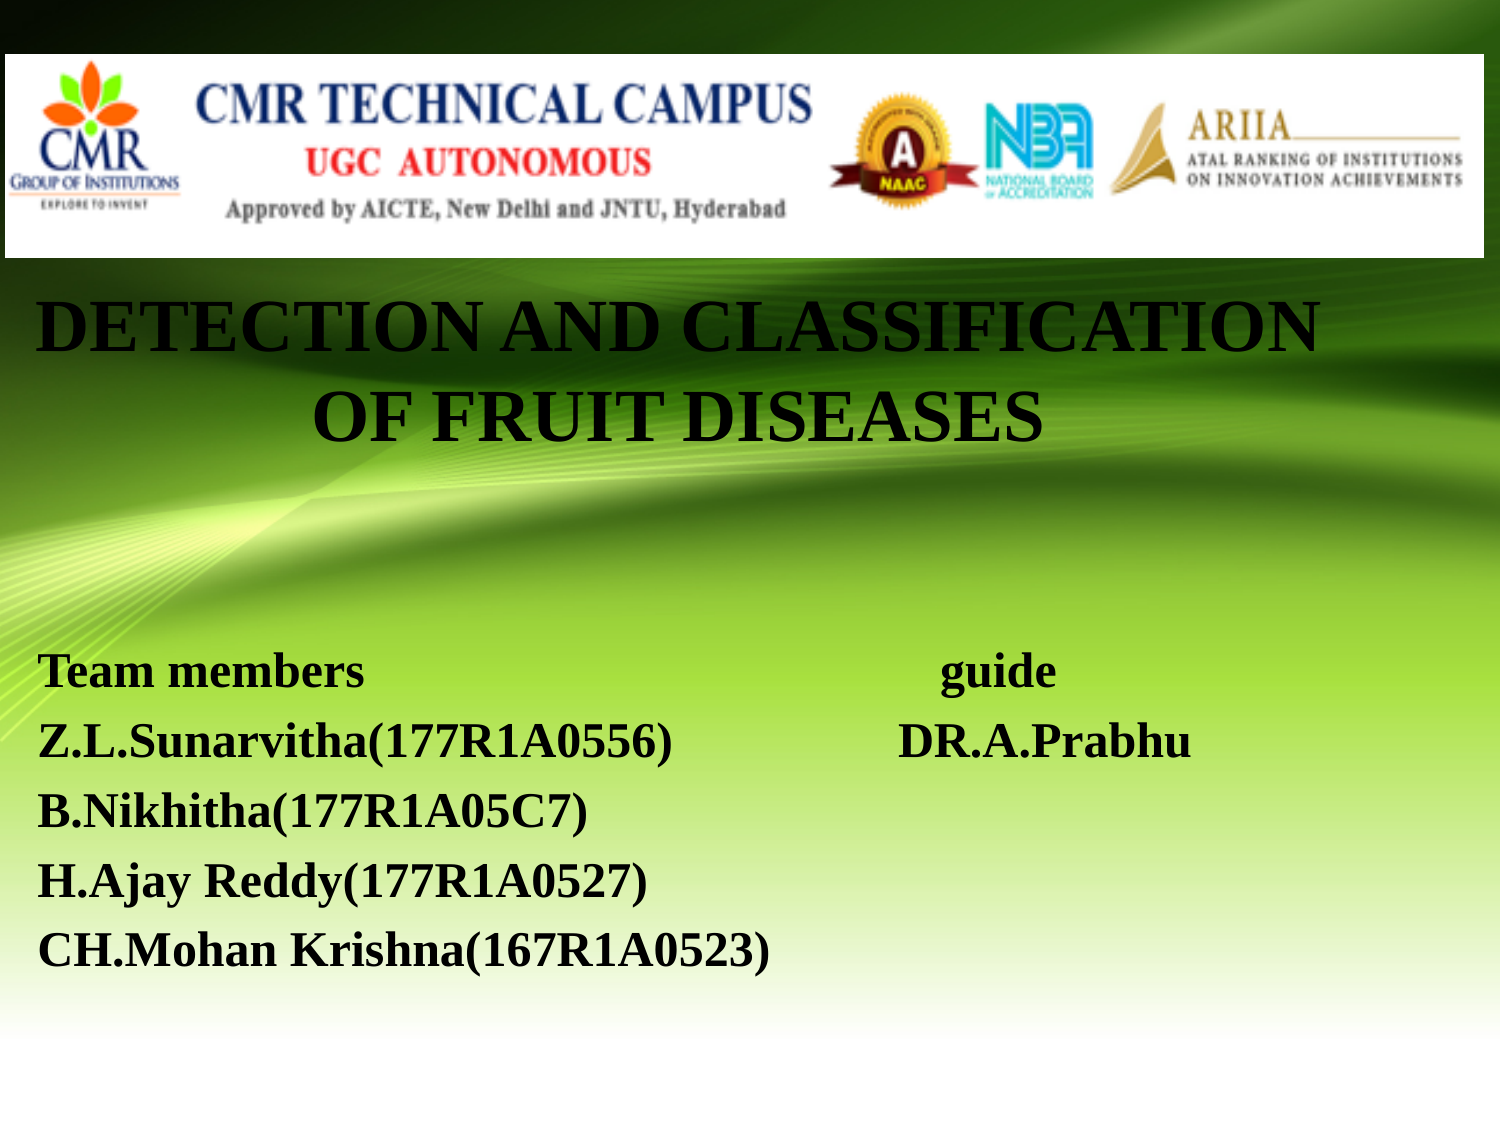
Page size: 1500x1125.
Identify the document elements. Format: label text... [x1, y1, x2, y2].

title DETECTION AND CLASSIFICATION OF FRUIT DISEASES [5, 258, 1353, 480]
picture [0, 0, 1500, 1125]
subtitle Team members guide Z.L.Sunarvitha(177R1A0556) DR.A.Prabhu B.Nikhitha(177R1A05C7) H.Ajay Reddy(177R1A0527) CH.Mohan Krishna(167R1A0523) [22, 467, 1468, 1056]
